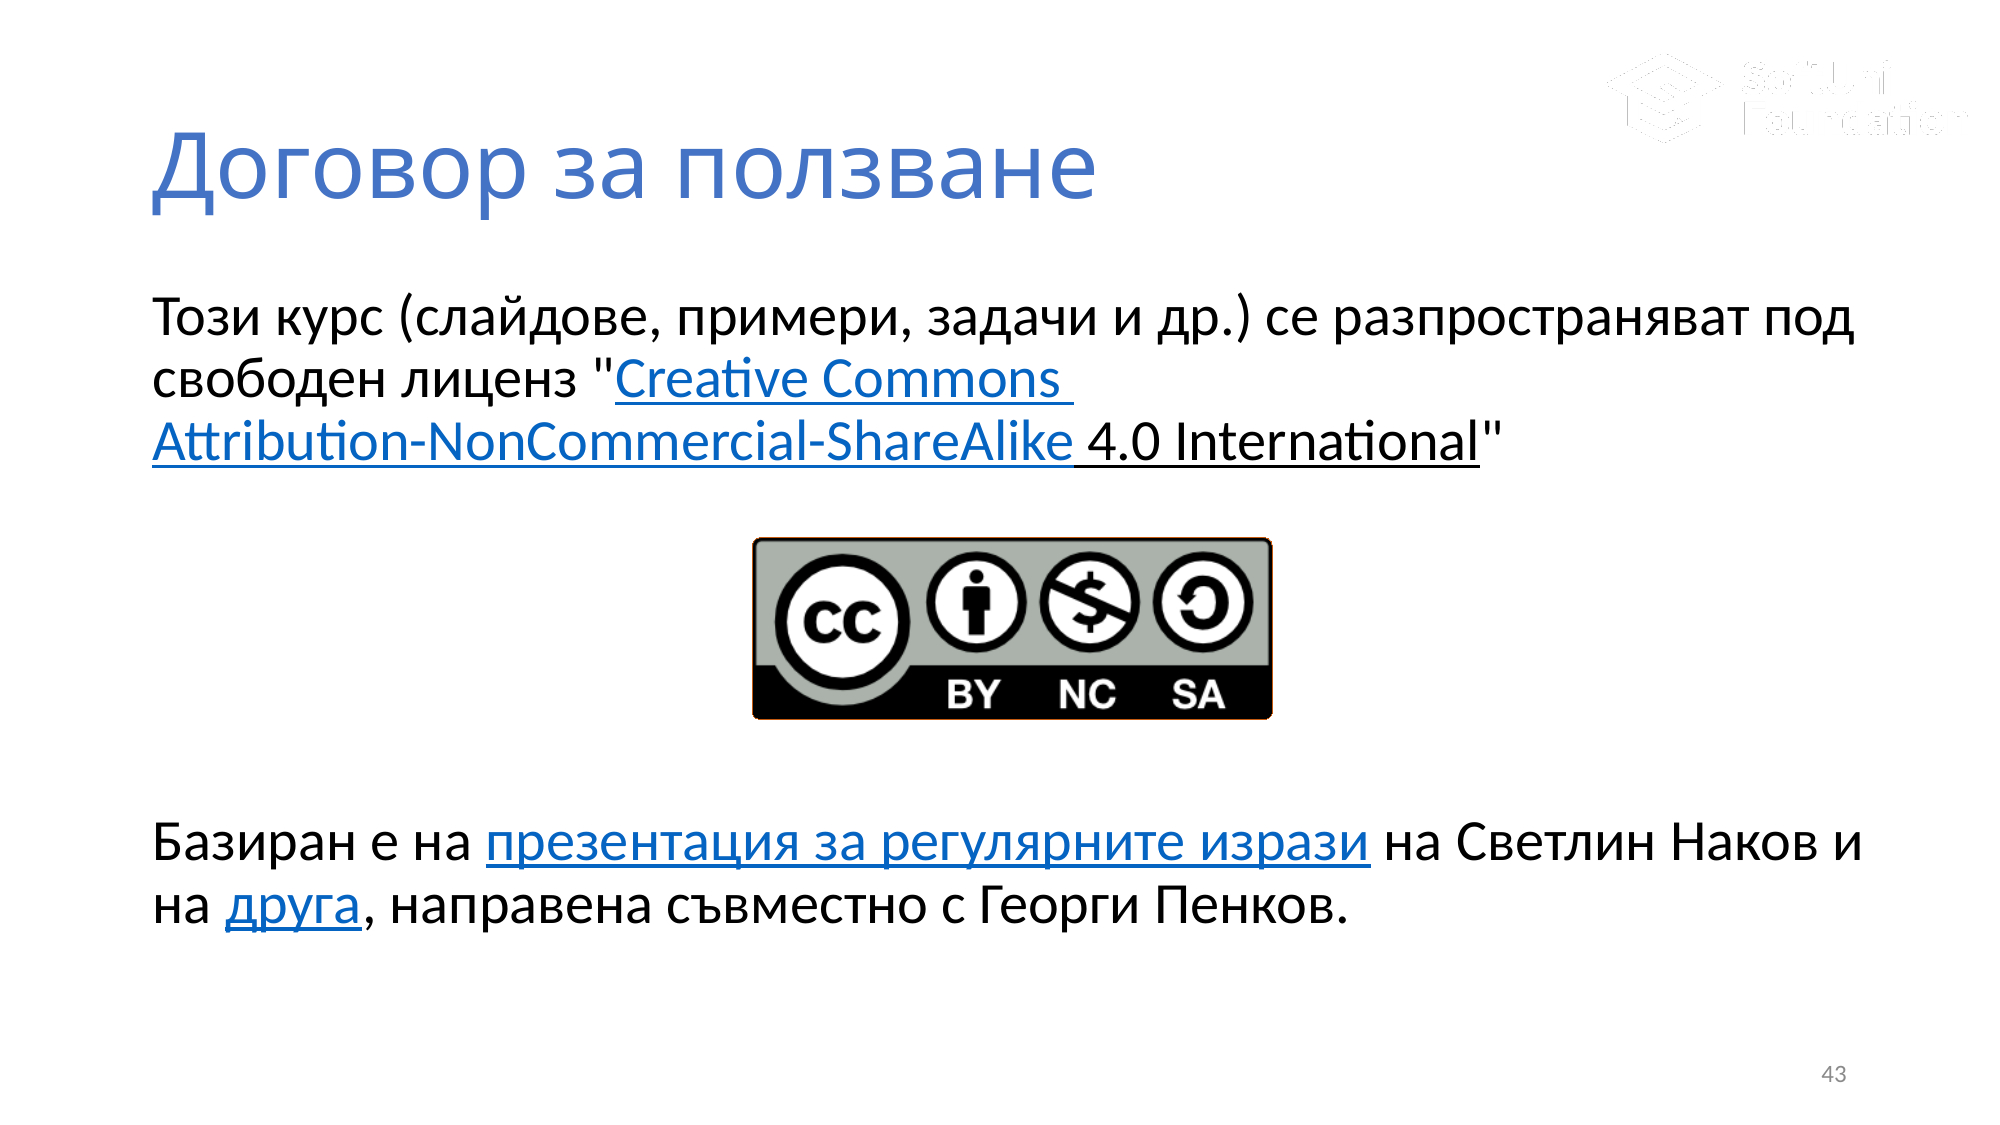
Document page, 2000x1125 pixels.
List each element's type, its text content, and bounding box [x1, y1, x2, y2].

title Договор за ползване [137, 59, 1862, 277]
list Този курс (слайдове, примери, задачи и др.) се разпространяват под свободен лиценз "Creative Commons Attribution-NonCommercial-ShareAlike 4.0 International" Базиран е на презентация за регулярните изрази на Светлин Наков и на друга, направена съвместно с Георги Пенков. [137, 277, 1888, 1043]
slide_number 43 [1412, 1042, 1862, 1103]
picture [1604, 52, 1968, 143]
picture [752, 537, 1273, 720]
